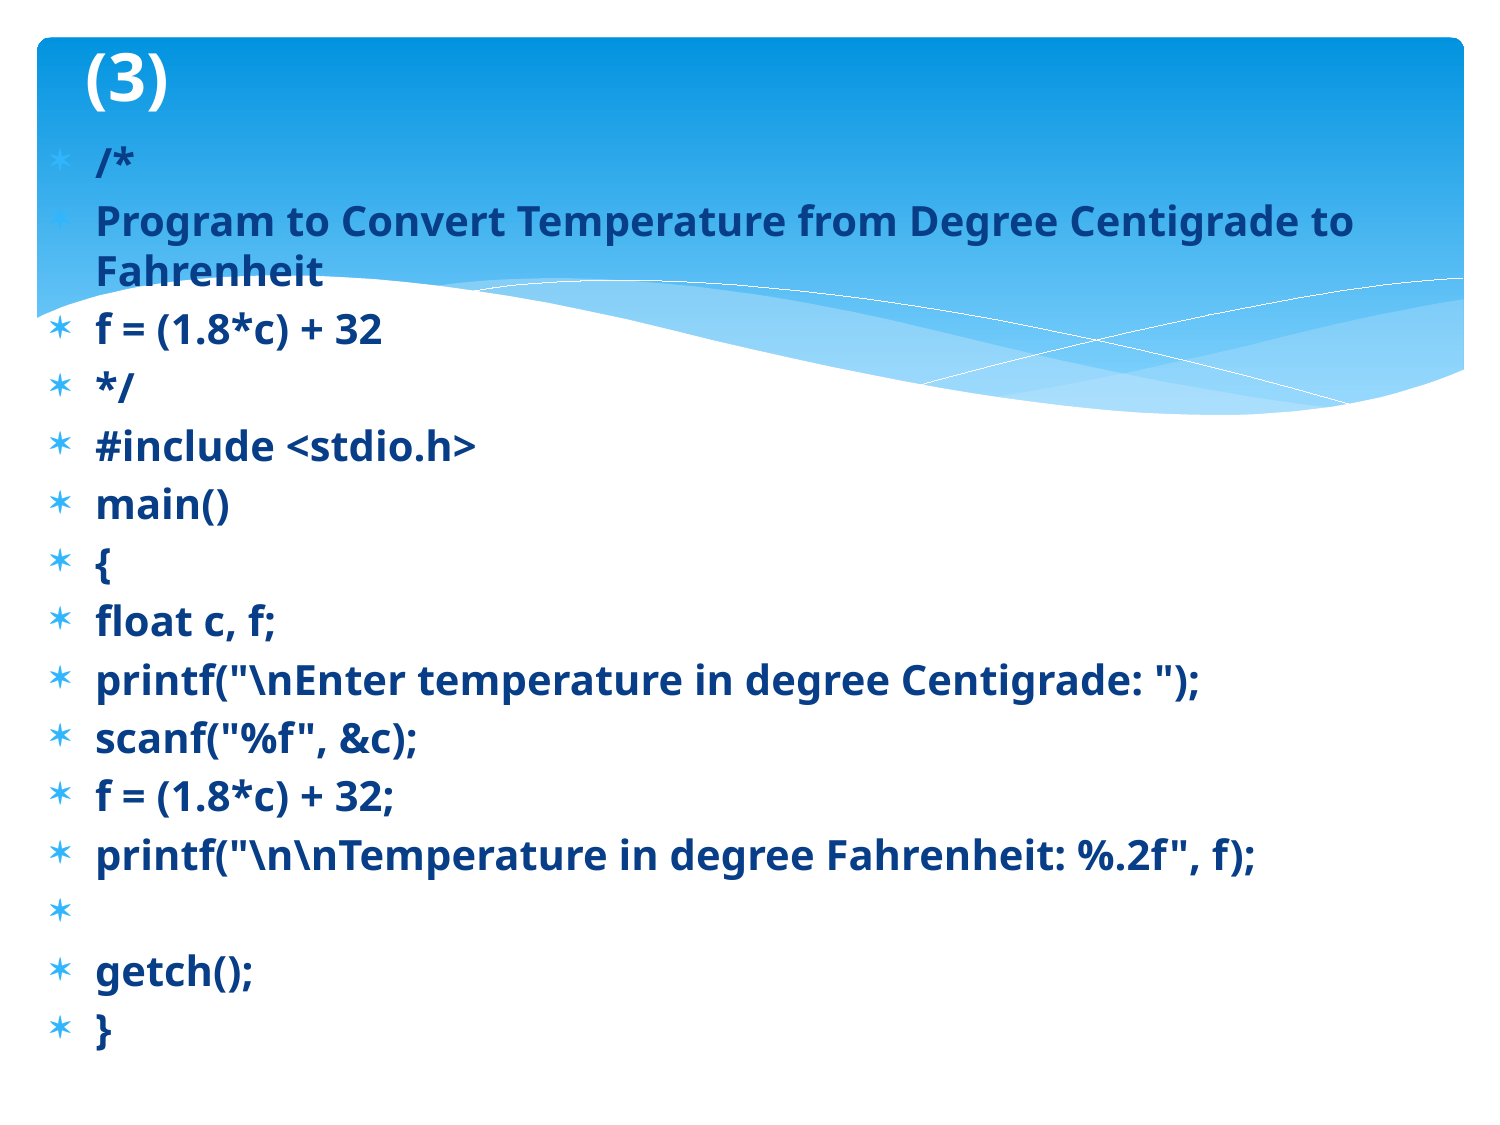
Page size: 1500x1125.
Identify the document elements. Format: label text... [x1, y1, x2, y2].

title (3) [70, 31, 1421, 118]
list /* Program to Convert Temperature from Degree Centigrade to Fahrenheit f = (1.8*c) + 32 */ #include <stdio.h> main() { float c, f; printf("\nEnter temperature in degree Centigrade: "); scanf("%f", &c); f = (1.8*c) + 32; printf("\n\nTemperature in degree Fahrenheit: %.2f", f); getch(); } [34, 128, 1466, 696]
